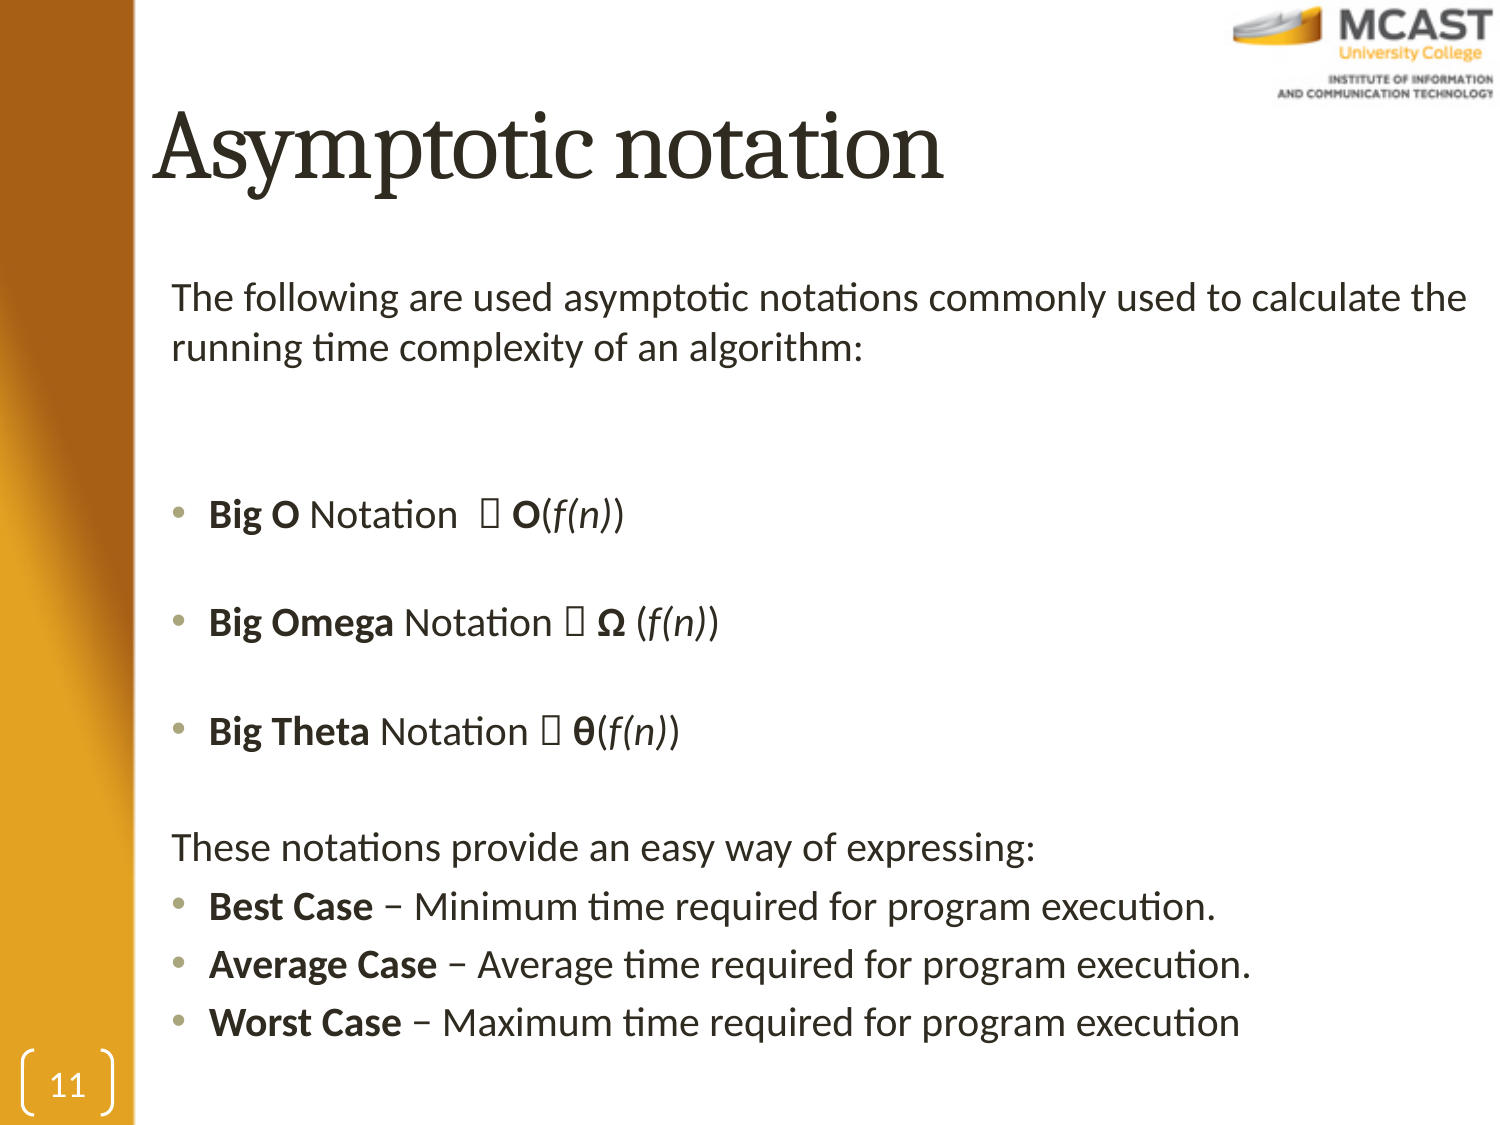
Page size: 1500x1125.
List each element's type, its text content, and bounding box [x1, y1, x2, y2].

title Asymptotic notation [137, 45, 1263, 233]
slide_number 11 [20, 1048, 115, 1117]
picture [0, 0, 1500, 1125]
list The following are used asymptotic notations commonly used to calculate the running time complexity of an algorithm: Big Ο Notation  O(f(n)) Big Omega Notation  Ω (f(n)) Big Theta Notation  θ(f(n)) These notations provide an easy way of expressing: Best Case − Minimum time required for program execution. Average Case − Average time required for program execution. Worst Case − Maximum time required for program execution [137, 262, 1500, 1088]
